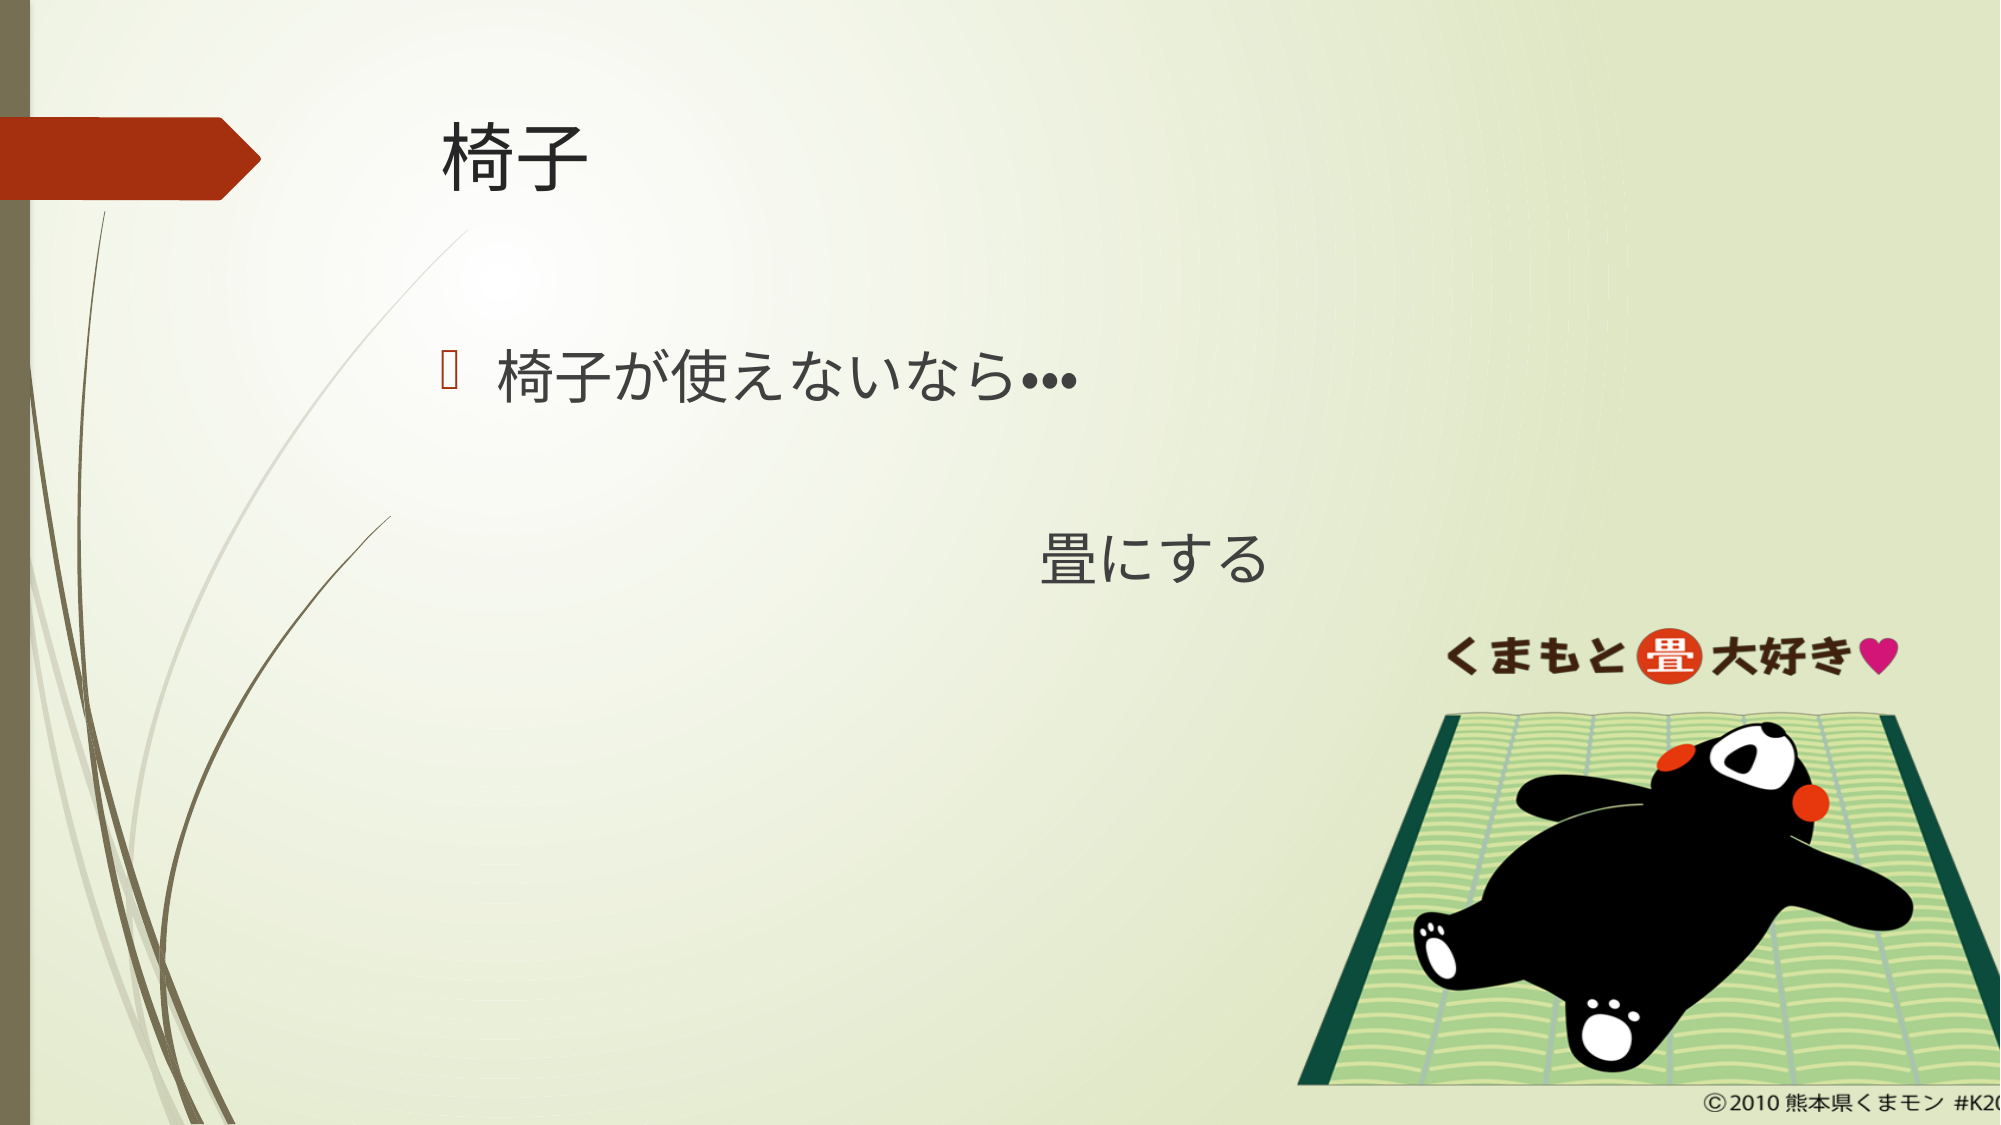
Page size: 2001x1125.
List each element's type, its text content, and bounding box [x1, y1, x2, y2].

picture [1297, 628, 2000, 1112]
list 椅子が使えないなら・・・ 畳にする [424, 333, 1888, 953]
title 椅子 [425, 102, 1888, 313]
